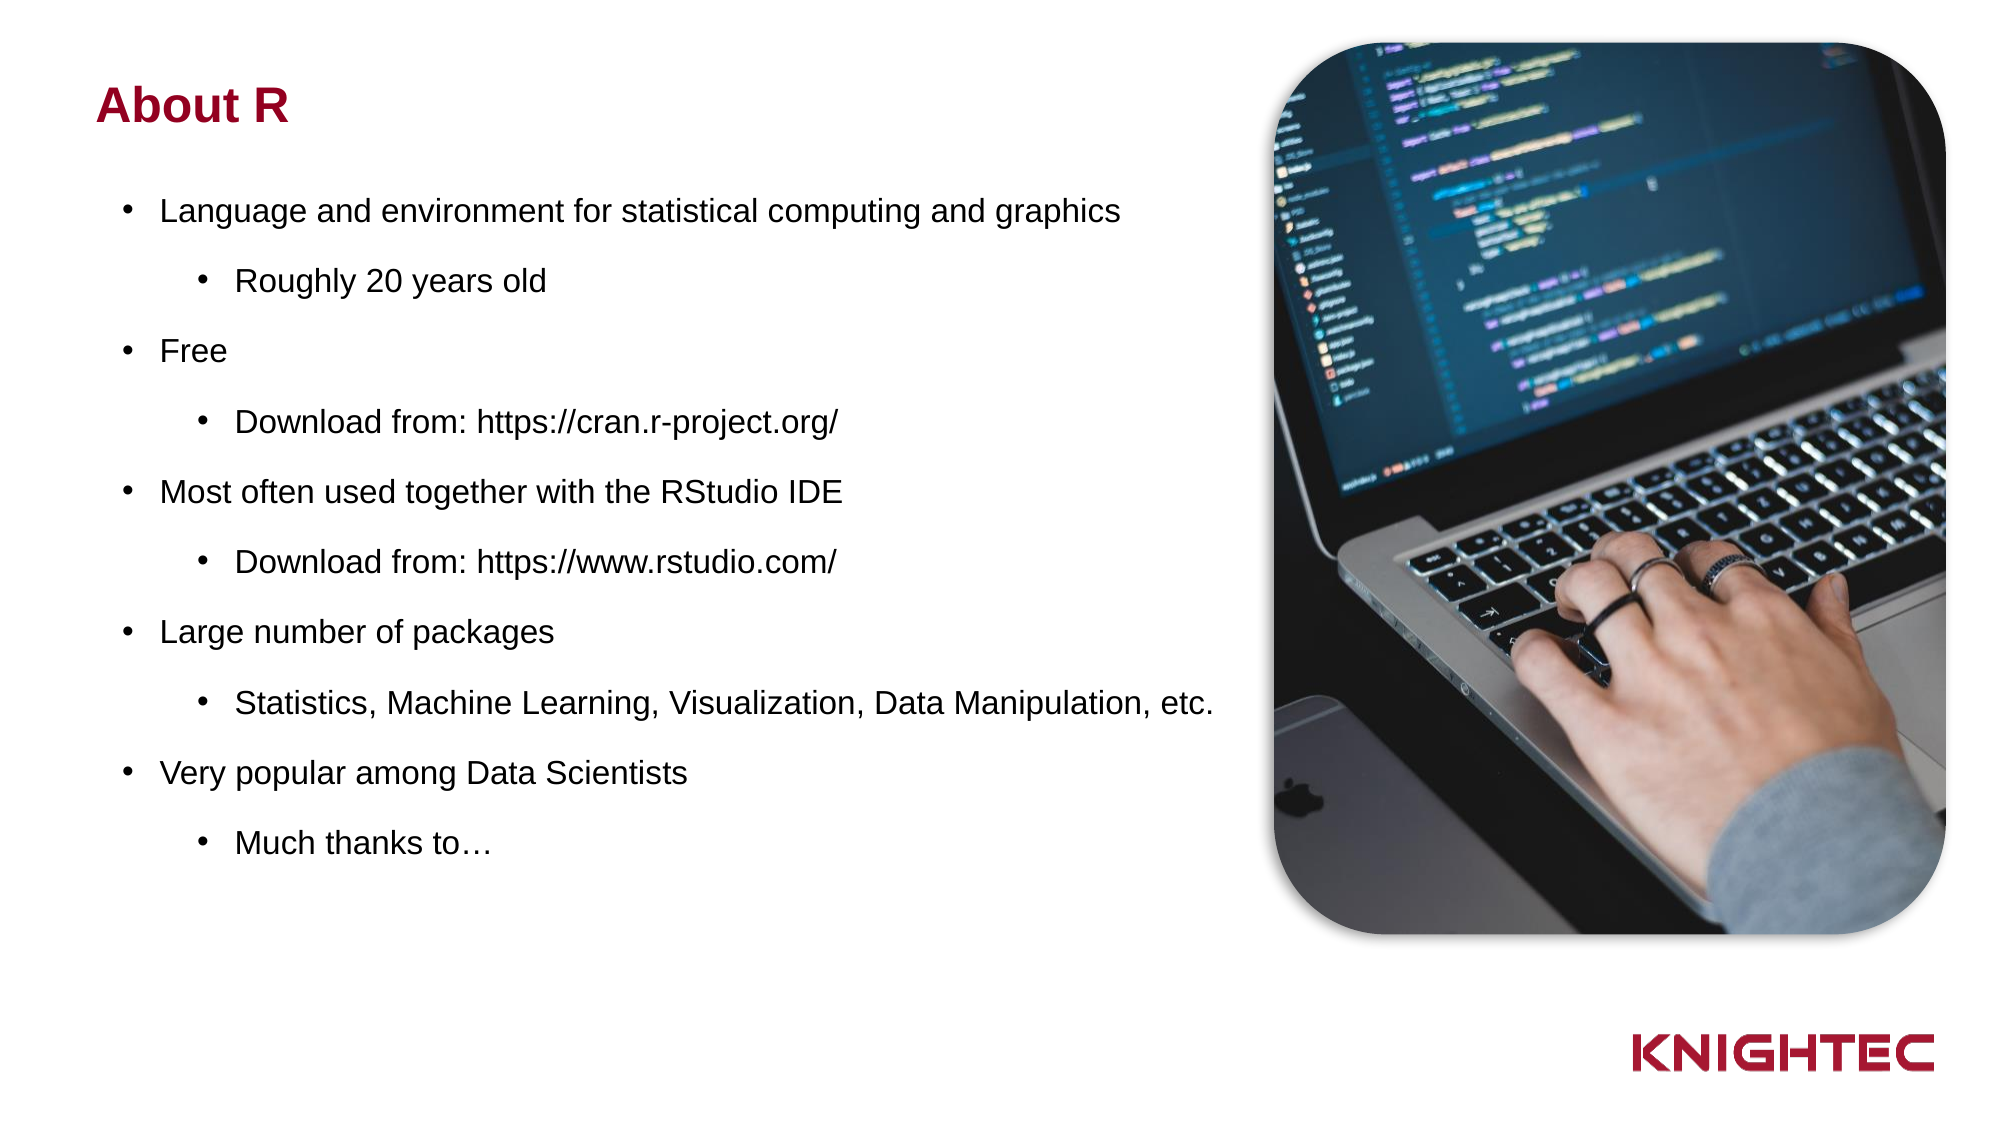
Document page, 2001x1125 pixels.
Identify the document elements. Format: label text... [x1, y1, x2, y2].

picture [1274, 42, 1946, 935]
title About R [80, 71, 1274, 222]
text_box Language and environment for statistical computing and graphics Roughly 20 years old Free Download from: https://cran.r-project.org/ Most often used together with the RStudio IDE Download from: https://www.rstudio.com/ Large number of packages Statistics, Machine Learning, Visualization, Data Manipulation, etc. Very popular among Data Scientists Much thanks to… [88, 161, 1266, 869]
picture [1622, 1024, 1943, 1082]
